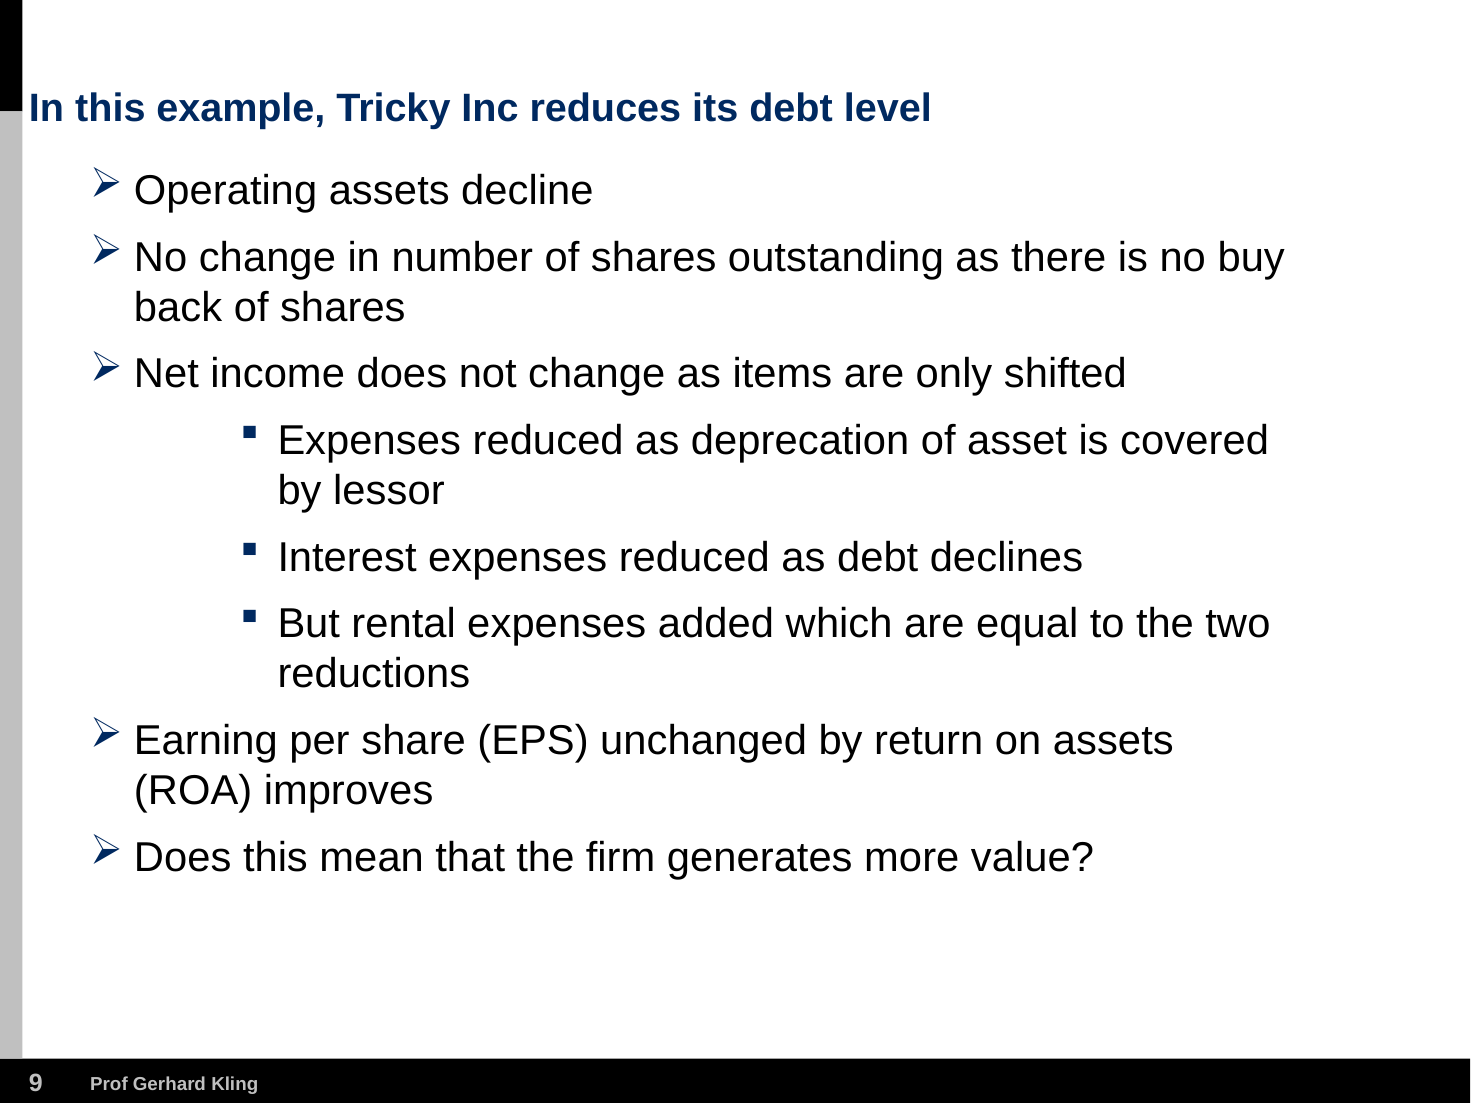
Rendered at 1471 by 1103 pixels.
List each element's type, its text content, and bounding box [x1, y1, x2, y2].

slide_number 8 [28, 1065, 60, 1097]
footer Prof Gerhard Kling [89, 1071, 260, 1095]
title In this example, Tricky Inc reduces its debt level [28, 86, 1193, 131]
text_box Operating assets decline No change in number of shares outstanding as there is no buy back of shares Net income does not change as items are only shifted Expenses reduced as deprecation of asset is covered by lessor Interest expenses reduced as debt declines But rental expenses added which are equal to the two reductions Earning per share (EPS) unchanged by return on assets (ROA) improves Does this mean that the firm generates more value? [90, 162, 1287, 880]
